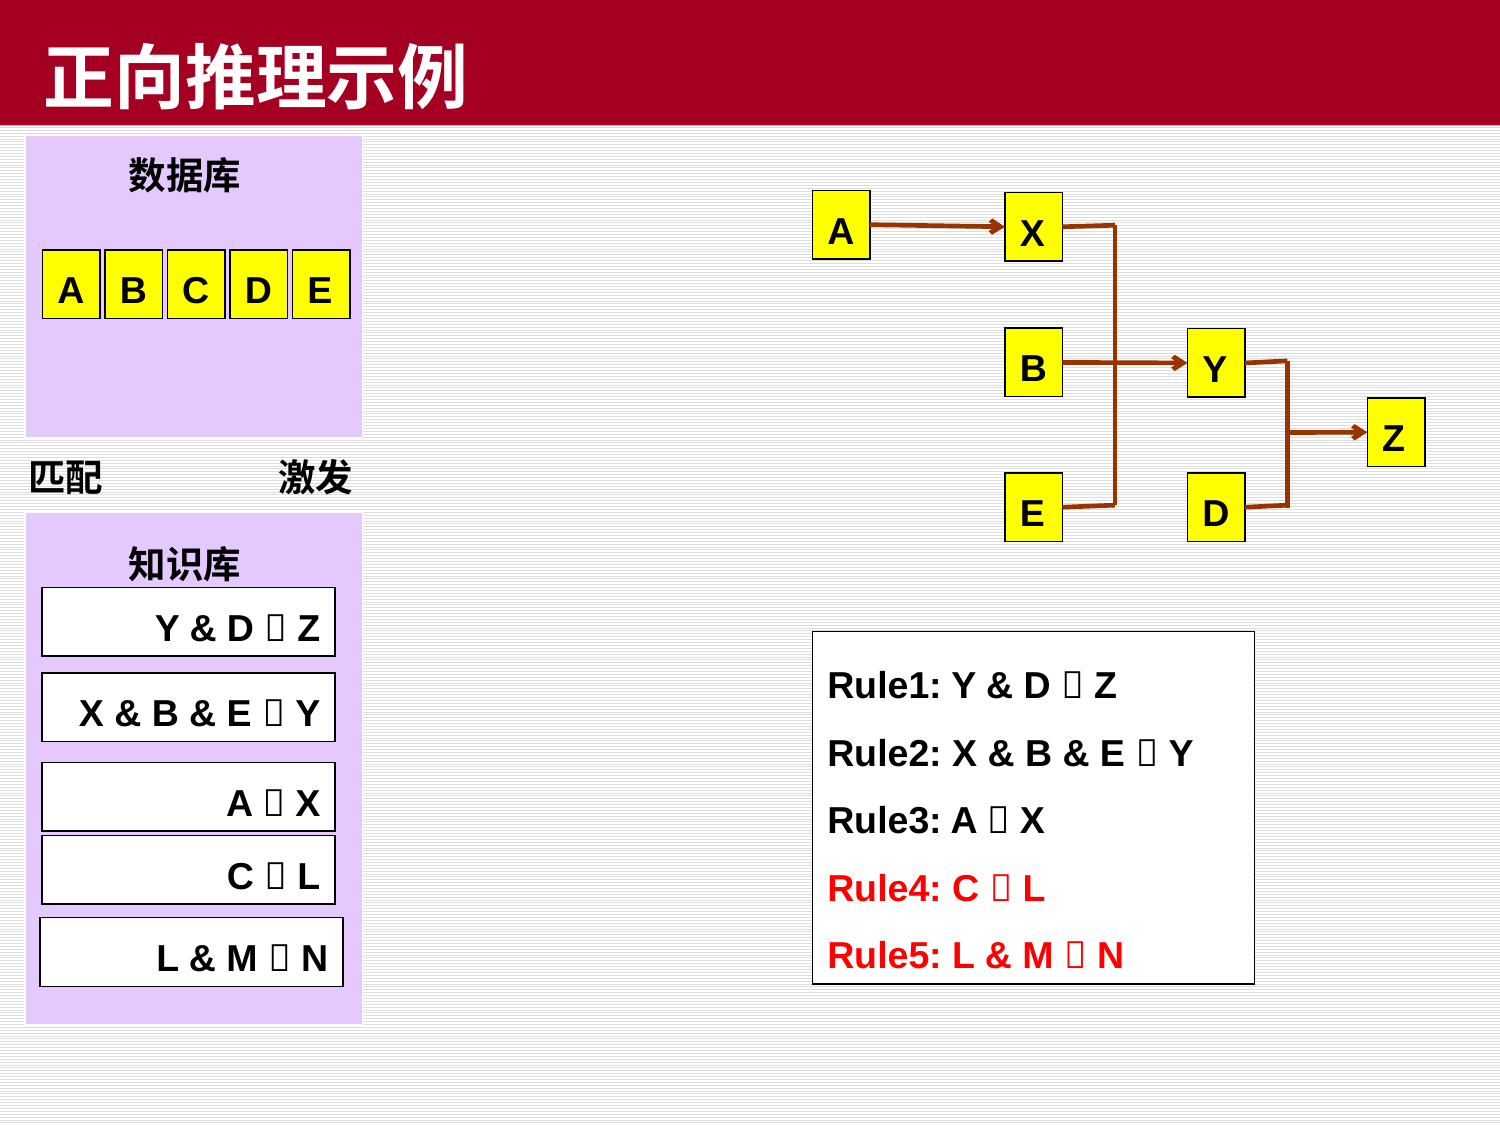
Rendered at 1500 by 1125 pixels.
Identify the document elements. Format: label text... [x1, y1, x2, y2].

text_box E [292, 249, 350, 319]
text_box D [1187, 472, 1246, 542]
text_box D [229, 249, 288, 319]
text_box L & M  N [39, 917, 343, 987]
text_box 匹配 [13, 437, 119, 507]
text_box C [167, 249, 225, 319]
title 正向推理示例 [0, 0, 1500, 126]
text_box Z [1367, 397, 1425, 467]
text_box B [104, 249, 163, 319]
text_box B [1004, 328, 1063, 397]
text_box Y & D  Z [41, 587, 336, 657]
text_box E [1004, 472, 1063, 542]
text_box Y [1187, 328, 1246, 398]
text_box X [1004, 192, 1063, 262]
text_box A [812, 190, 871, 260]
text_box A  X [41, 762, 336, 832]
text_box 知识库 [113, 524, 256, 594]
text_box Rule1: Y & D  Z Rule2: X & B & E  Y Rule3: A  X Rule4: C  L Rule5: L & M  N [812, 631, 1255, 984]
text_box 激发 [263, 437, 369, 507]
text_box 数据库 [113, 135, 256, 205]
text_box [24, 512, 363, 1025]
text_box A [42, 249, 100, 319]
text_box X & B & E  Y [41, 672, 336, 742]
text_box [1062, 360, 1188, 364]
text_box C  L [41, 835, 336, 905]
text_box [24, 135, 363, 438]
